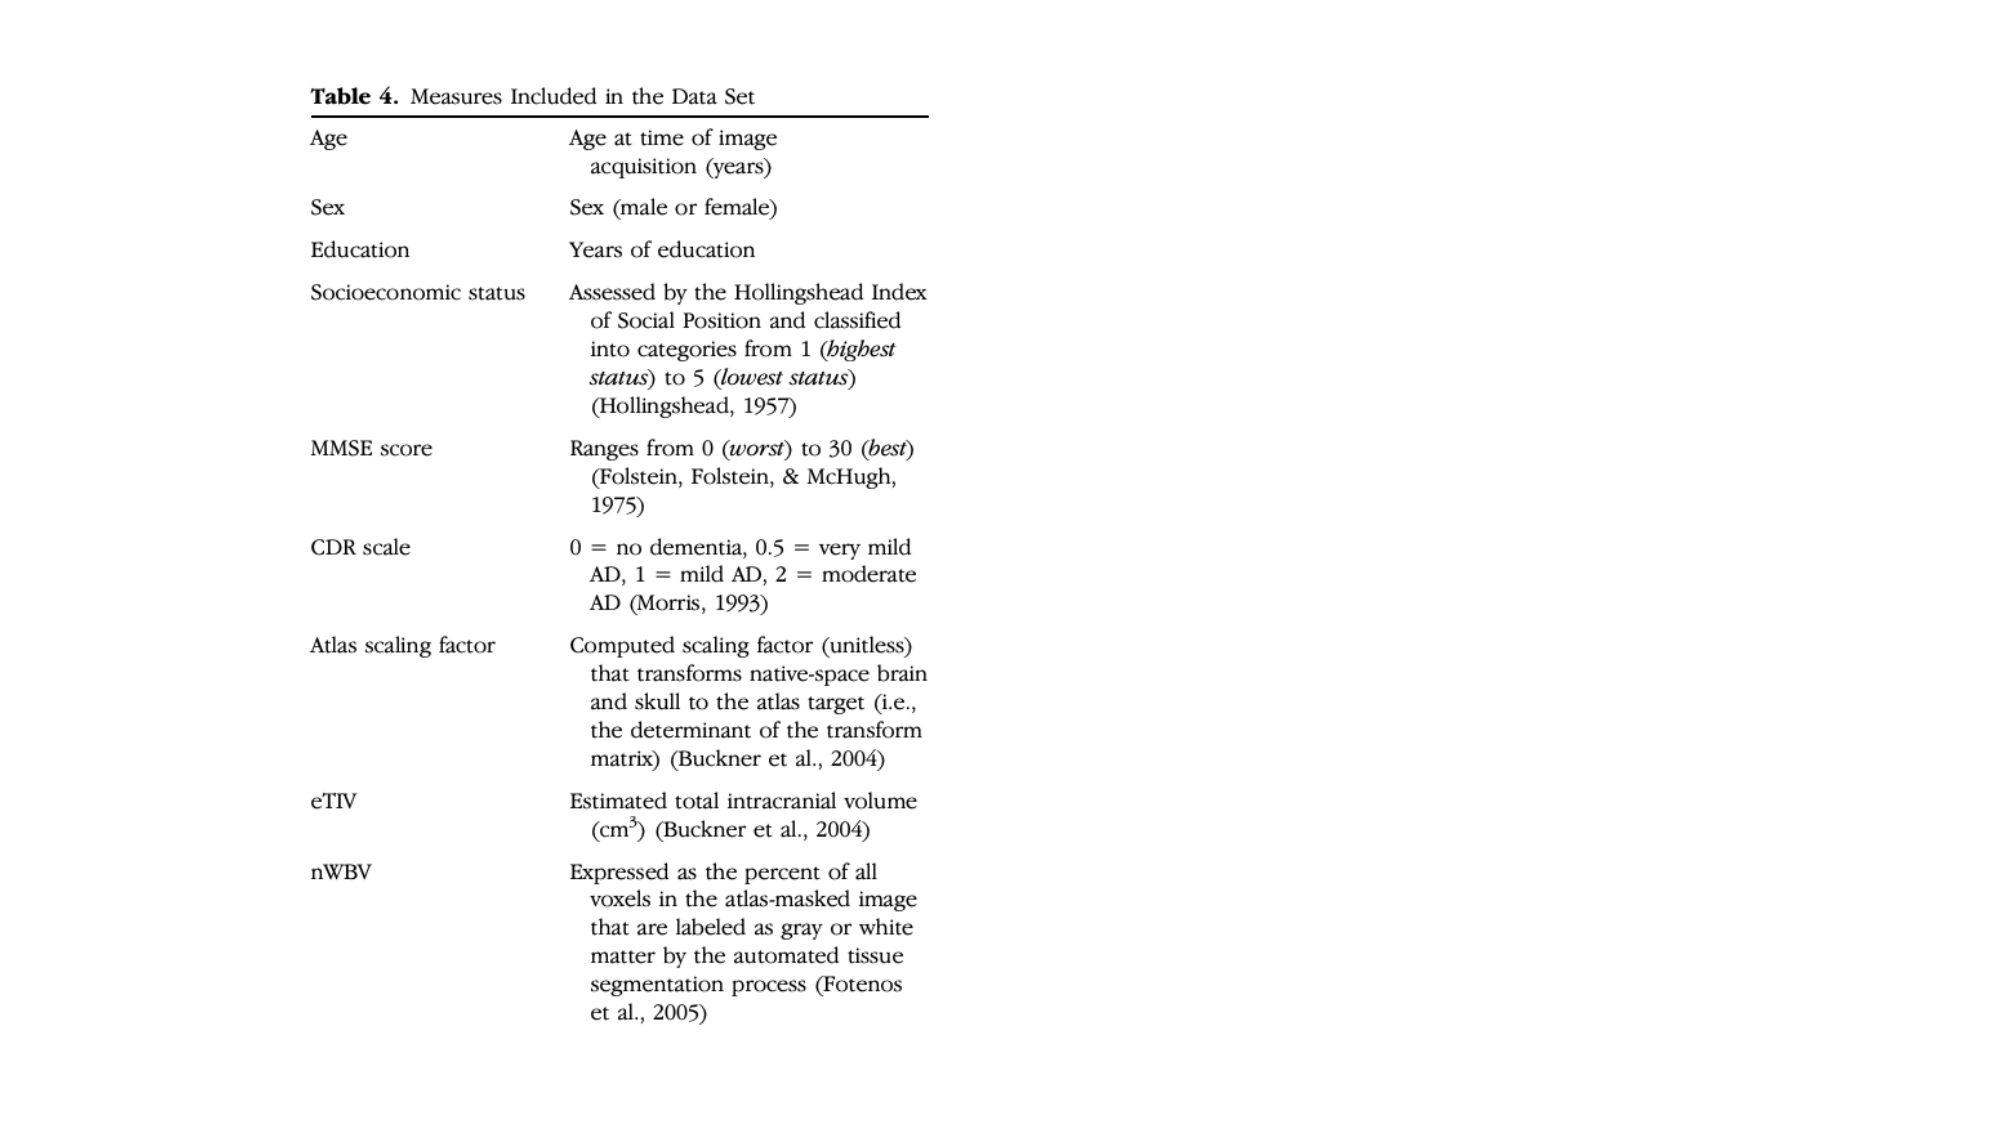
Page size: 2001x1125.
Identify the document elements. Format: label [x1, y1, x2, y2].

picture [296, 73, 938, 1030]
